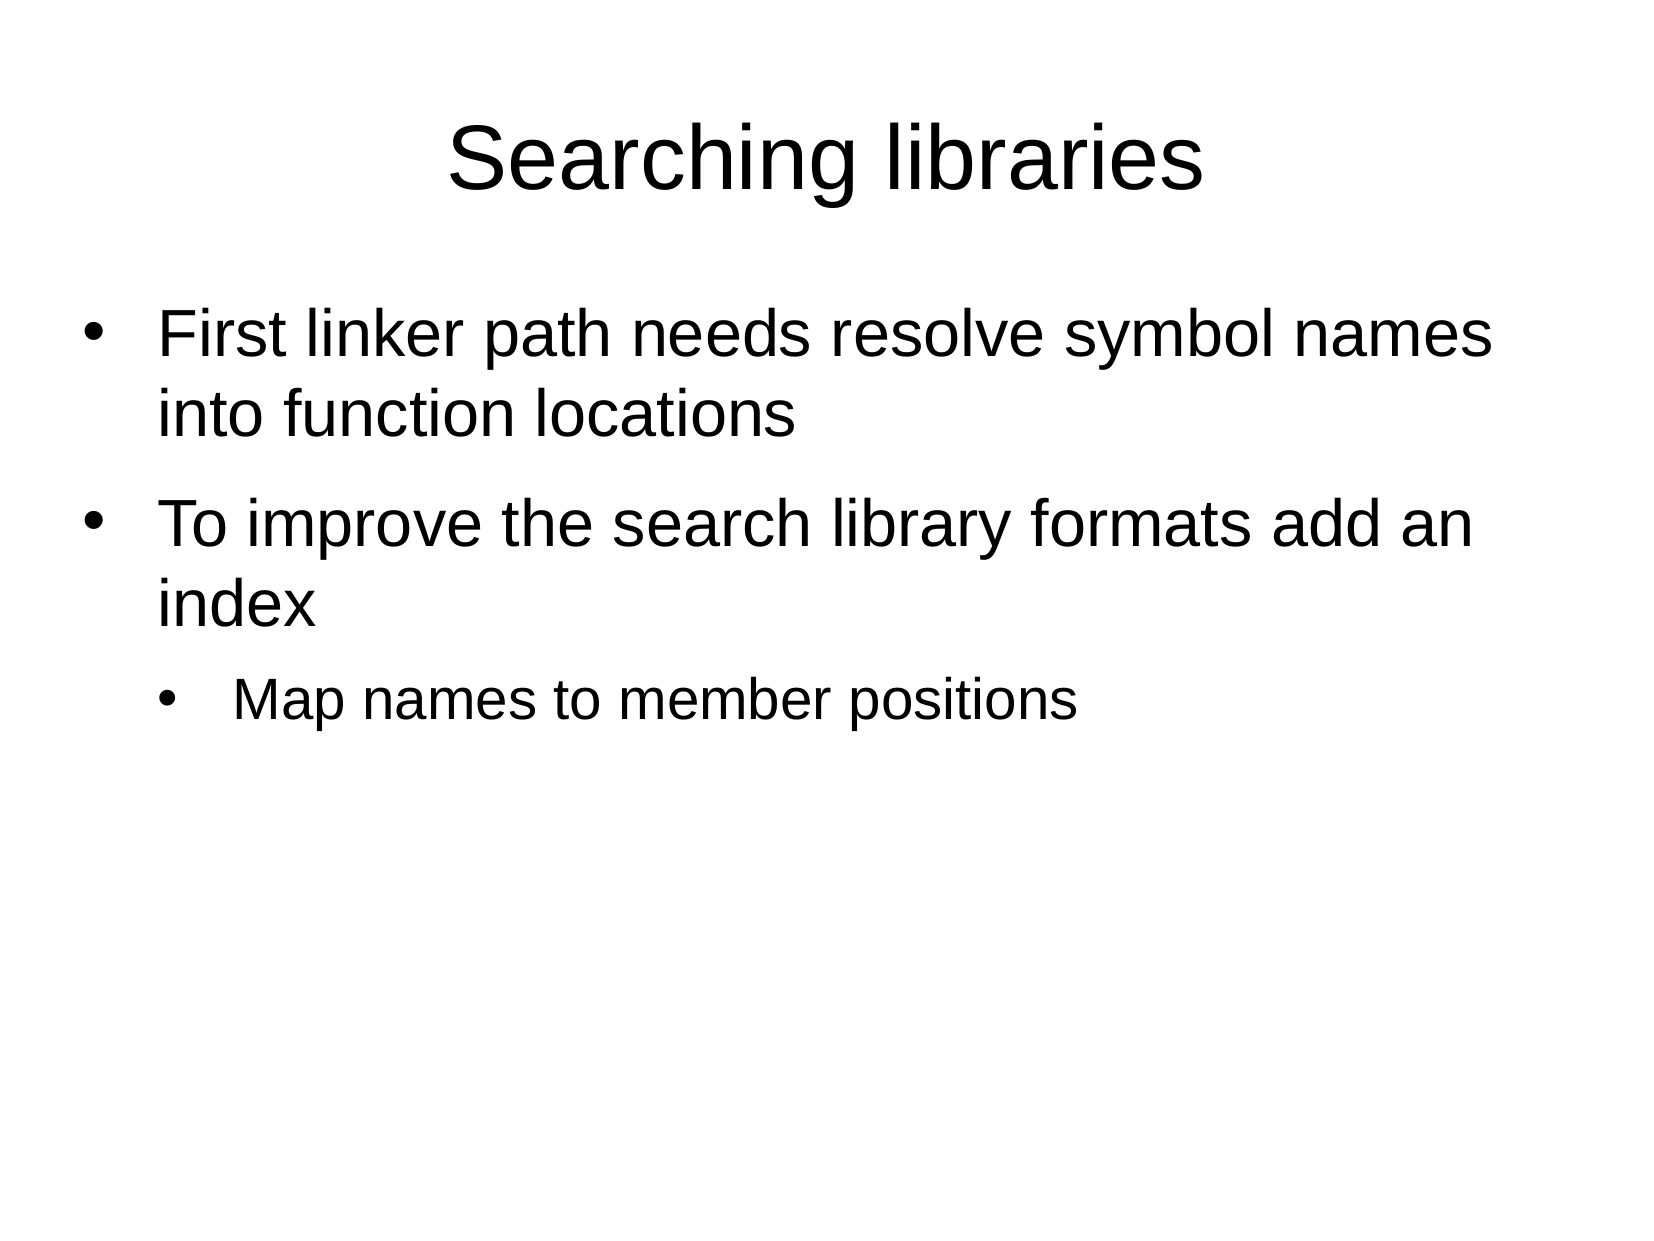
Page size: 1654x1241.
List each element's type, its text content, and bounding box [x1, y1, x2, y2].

title Searching libraries [82, 49, 1571, 257]
list First linker path needs resolve symbol names into function locations To improve the search library formats add an index Map names to member positions [82, 290, 1571, 1010]
